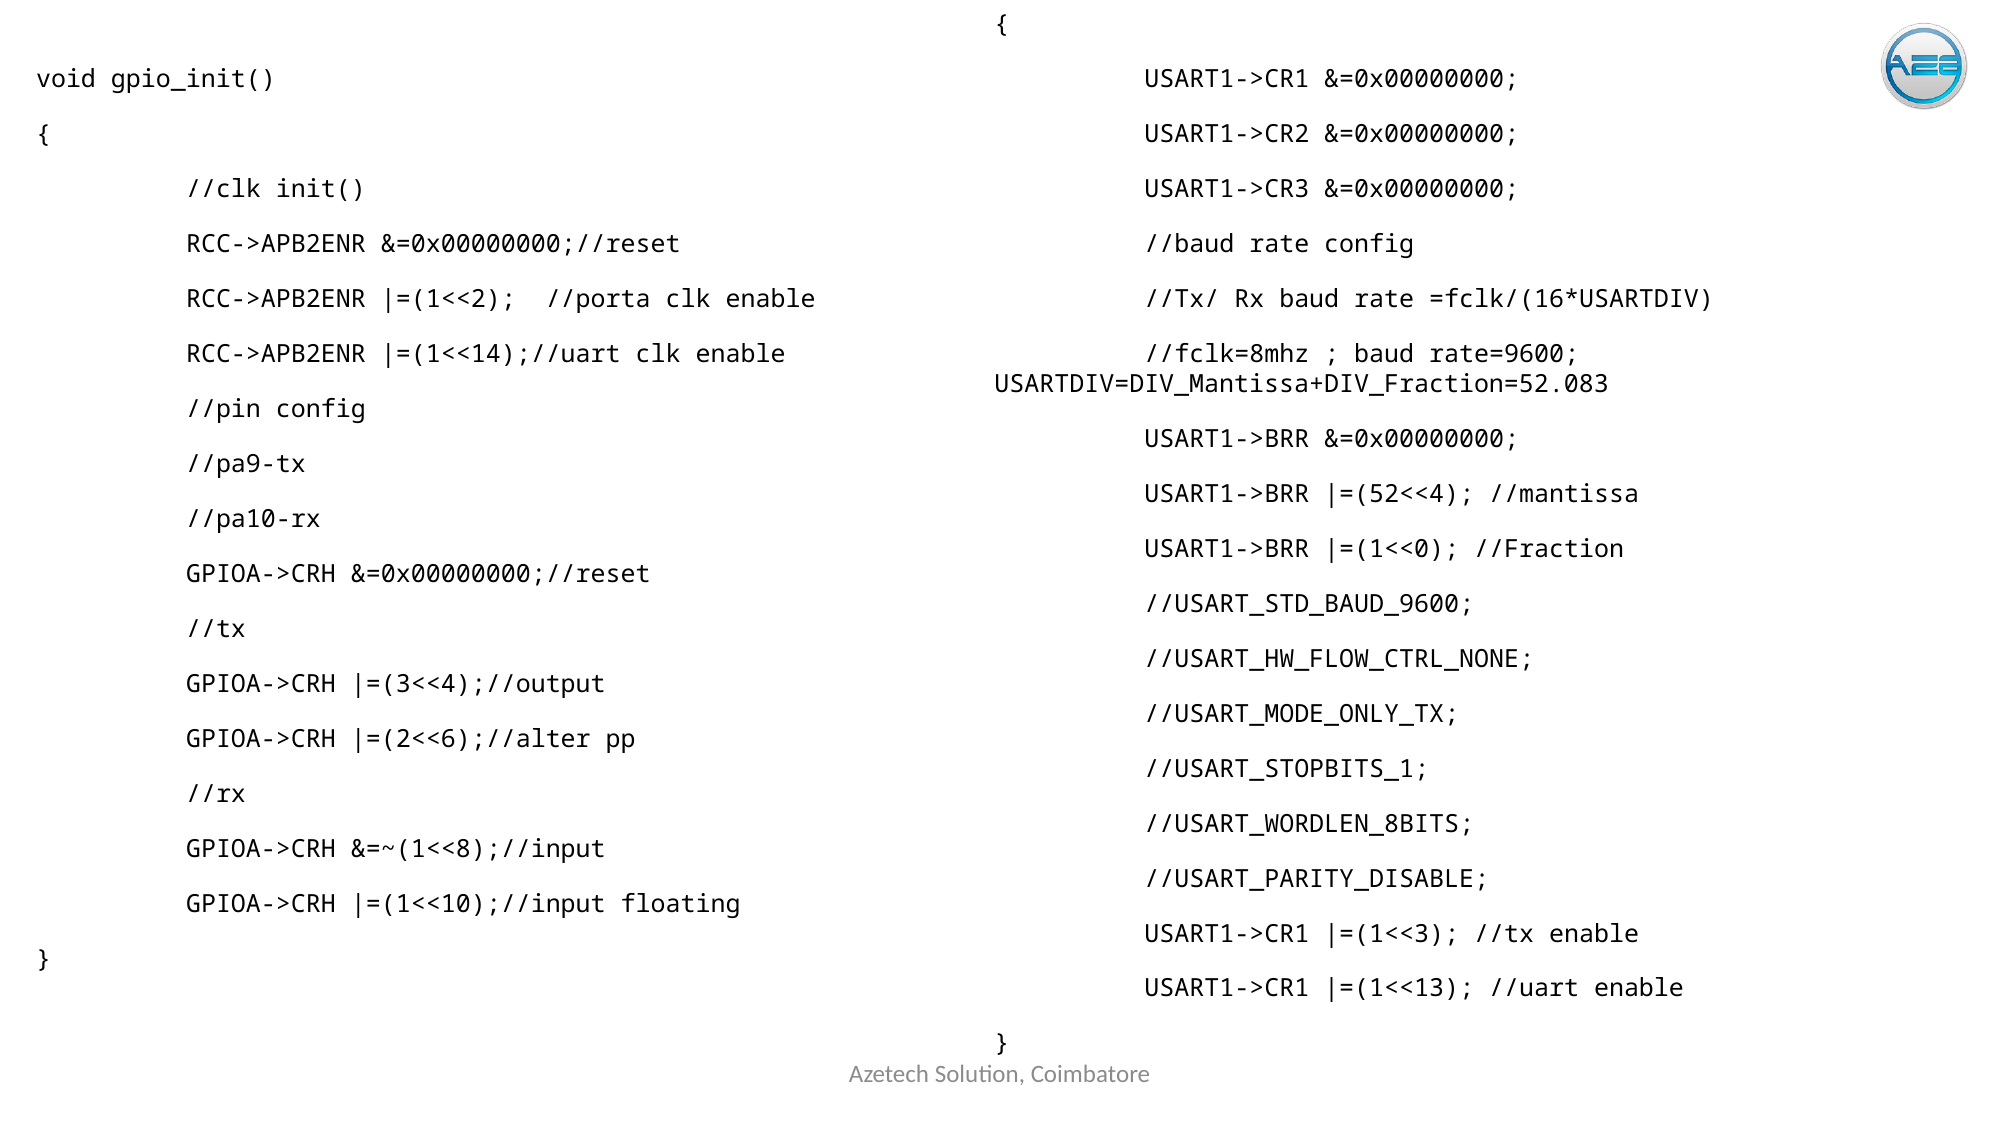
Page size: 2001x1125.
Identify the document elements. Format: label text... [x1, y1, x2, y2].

picture [1879, 21, 1968, 110]
text_box void gpio_init() { //clk init() RCC->APB2ENR &=0x00000000;//reset RCC->APB2ENR |=(1<<2); //porta clk enable RCC->APB2ENR |=(1<<14);//uart clk enable //pin config //pa9-tx //pa10-rx GPIOA->CRH &=0x00000000;//reset //tx GPIOA->CRH |=(3<<4);//output GPIOA->CRH |=(2<<6);//alter pp //rx GPIOA->CRH &=~(1<<8);//input GPIOA->CRH |=(1<<10);//input floating } void uart_init() { USART1->CR1 &=0x00000000; USART1->CR2 &=0x00000000; USART1->CR3 &=0x00000000; //baud rate config //Tx/ Rx baud rate =fclk/(16*USARTDIV) //fclk=8mhz ; baud rate=9600; USARTDIV=DIV_Mantissa+DIV_Fraction=52.083 USART1->BRR &=0x00000000; USART1->BRR |=(52<<4); //mantissa USART1->BRR |=(1<<0); //Fraction //USART_STD_BAUD_9600; //USART_HW_FLOW_CTRL_NONE; //USART_MODE_ONLY_TX; //USART_STOPBITS_1; //USART_WORDLEN_8BITS; //USART_PARITY_DISABLE; USART1->CR1 |=(1<<3); //tx enable USART1->CR1 |=(1<<13); //uart enable } [21, 0, 1968, 1125]
